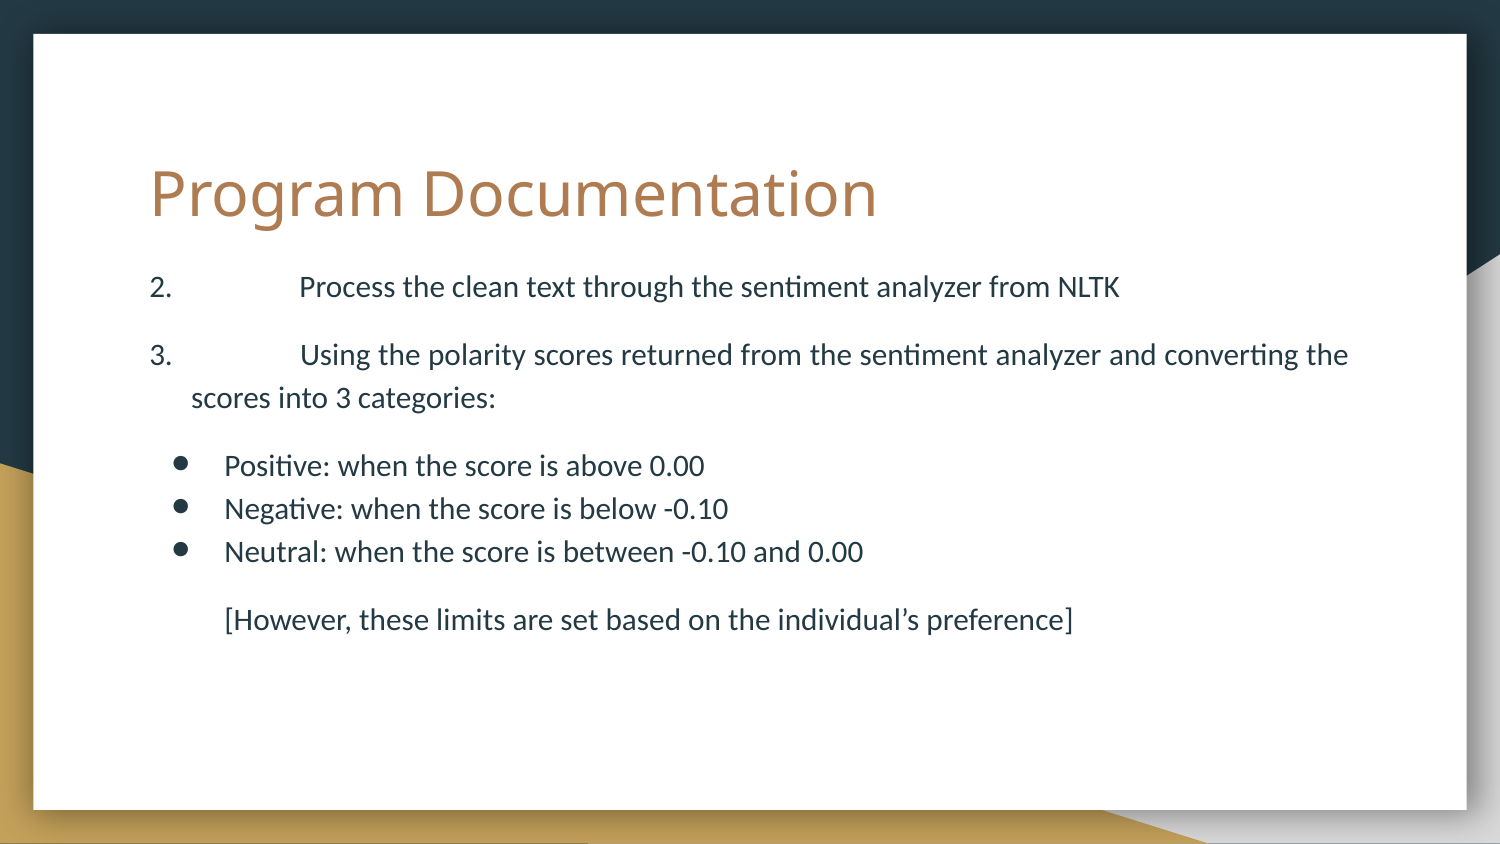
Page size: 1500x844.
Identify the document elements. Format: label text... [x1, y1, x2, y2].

list 2. Process the clean text through the sentiment analyzer from NLTK 3. Using the polarity scores returned from the sentiment analyzer and converting the scores into 3 categories: Positive: when the score is above 0.00 Negative: when the score is below -0.10 Neutral: when the score is between -0.10 and 0.00 [However, these limits are set based on the individual’s preference] [134, 245, 1366, 648]
title Program Documentation [134, 138, 1366, 245]
